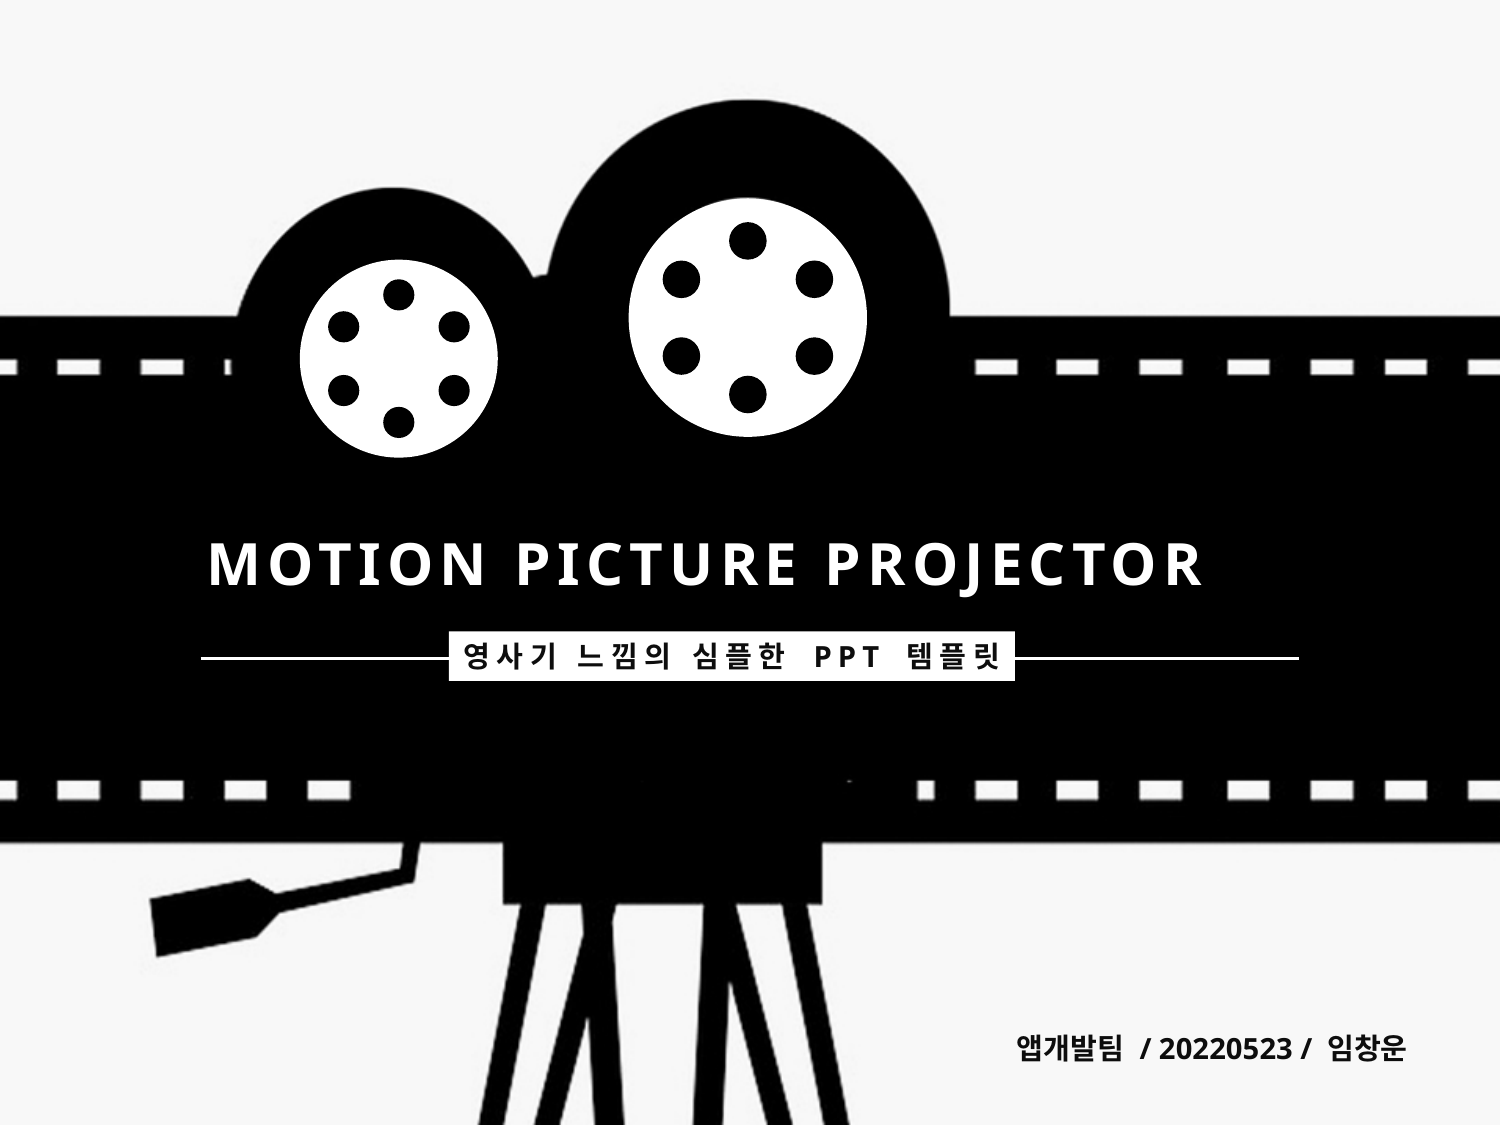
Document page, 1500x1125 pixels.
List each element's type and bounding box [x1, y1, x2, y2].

text_box [628, 198, 868, 438]
text_box [299, 259, 498, 458]
text_box [200, 631, 1300, 683]
picture [0, 0, 1500, 1125]
